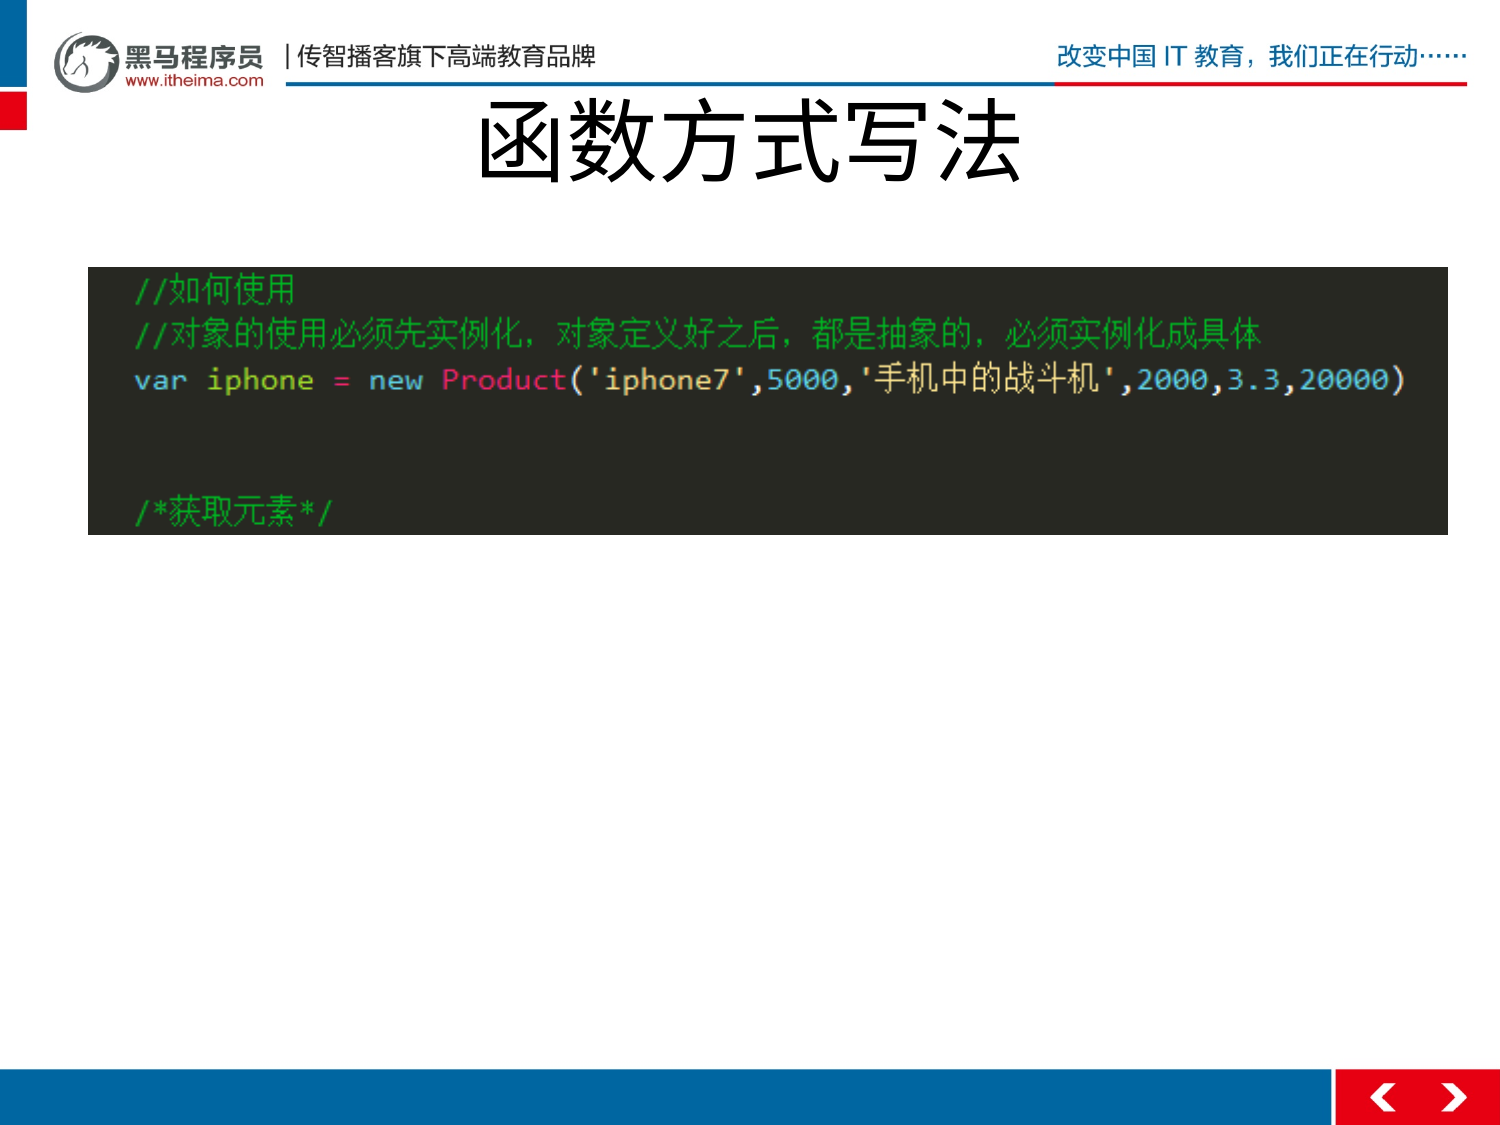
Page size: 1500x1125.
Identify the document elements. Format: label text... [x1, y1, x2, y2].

picture [0, 0, 1500, 1125]
title 函数方式写法 [75, 45, 1425, 233]
